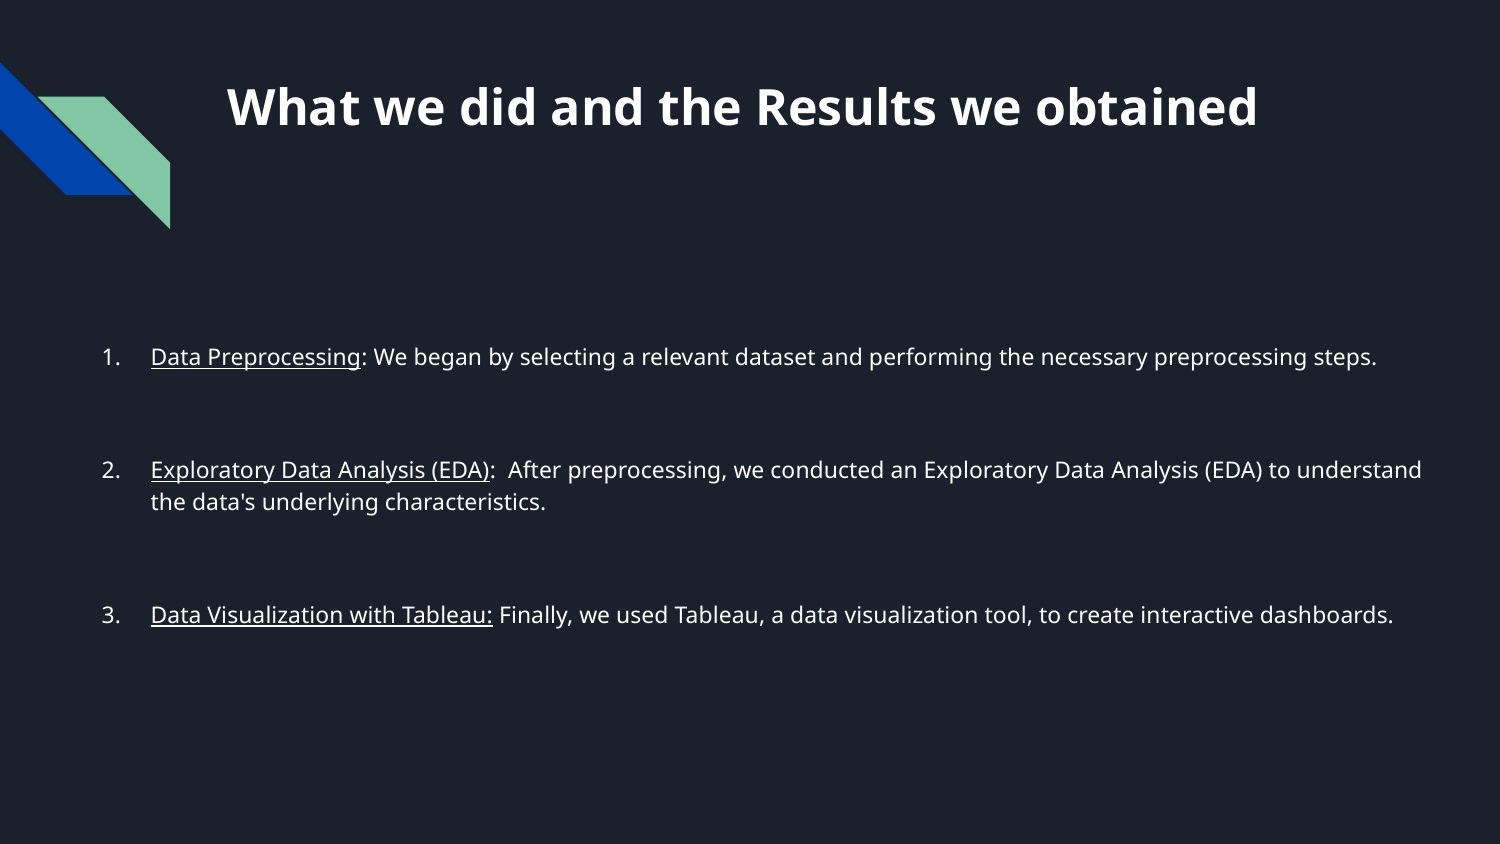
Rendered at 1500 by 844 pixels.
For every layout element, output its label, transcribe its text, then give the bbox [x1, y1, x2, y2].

title What we did and the Results we obtained [212, 60, 1368, 214]
list Data Preprocessing: We began by selecting a relevant dataset and performing the necessary preprocessing steps. Exploratory Data Analysis (EDA): After preprocessing, we conducted an Exploratory Data Analysis (EDA) to understand the data's underlying characteristics. Data Visualization with Tableau: Finally, we used Tableau, a data visualization tool, to create interactive dashboards. [60, 214, 1468, 813]
